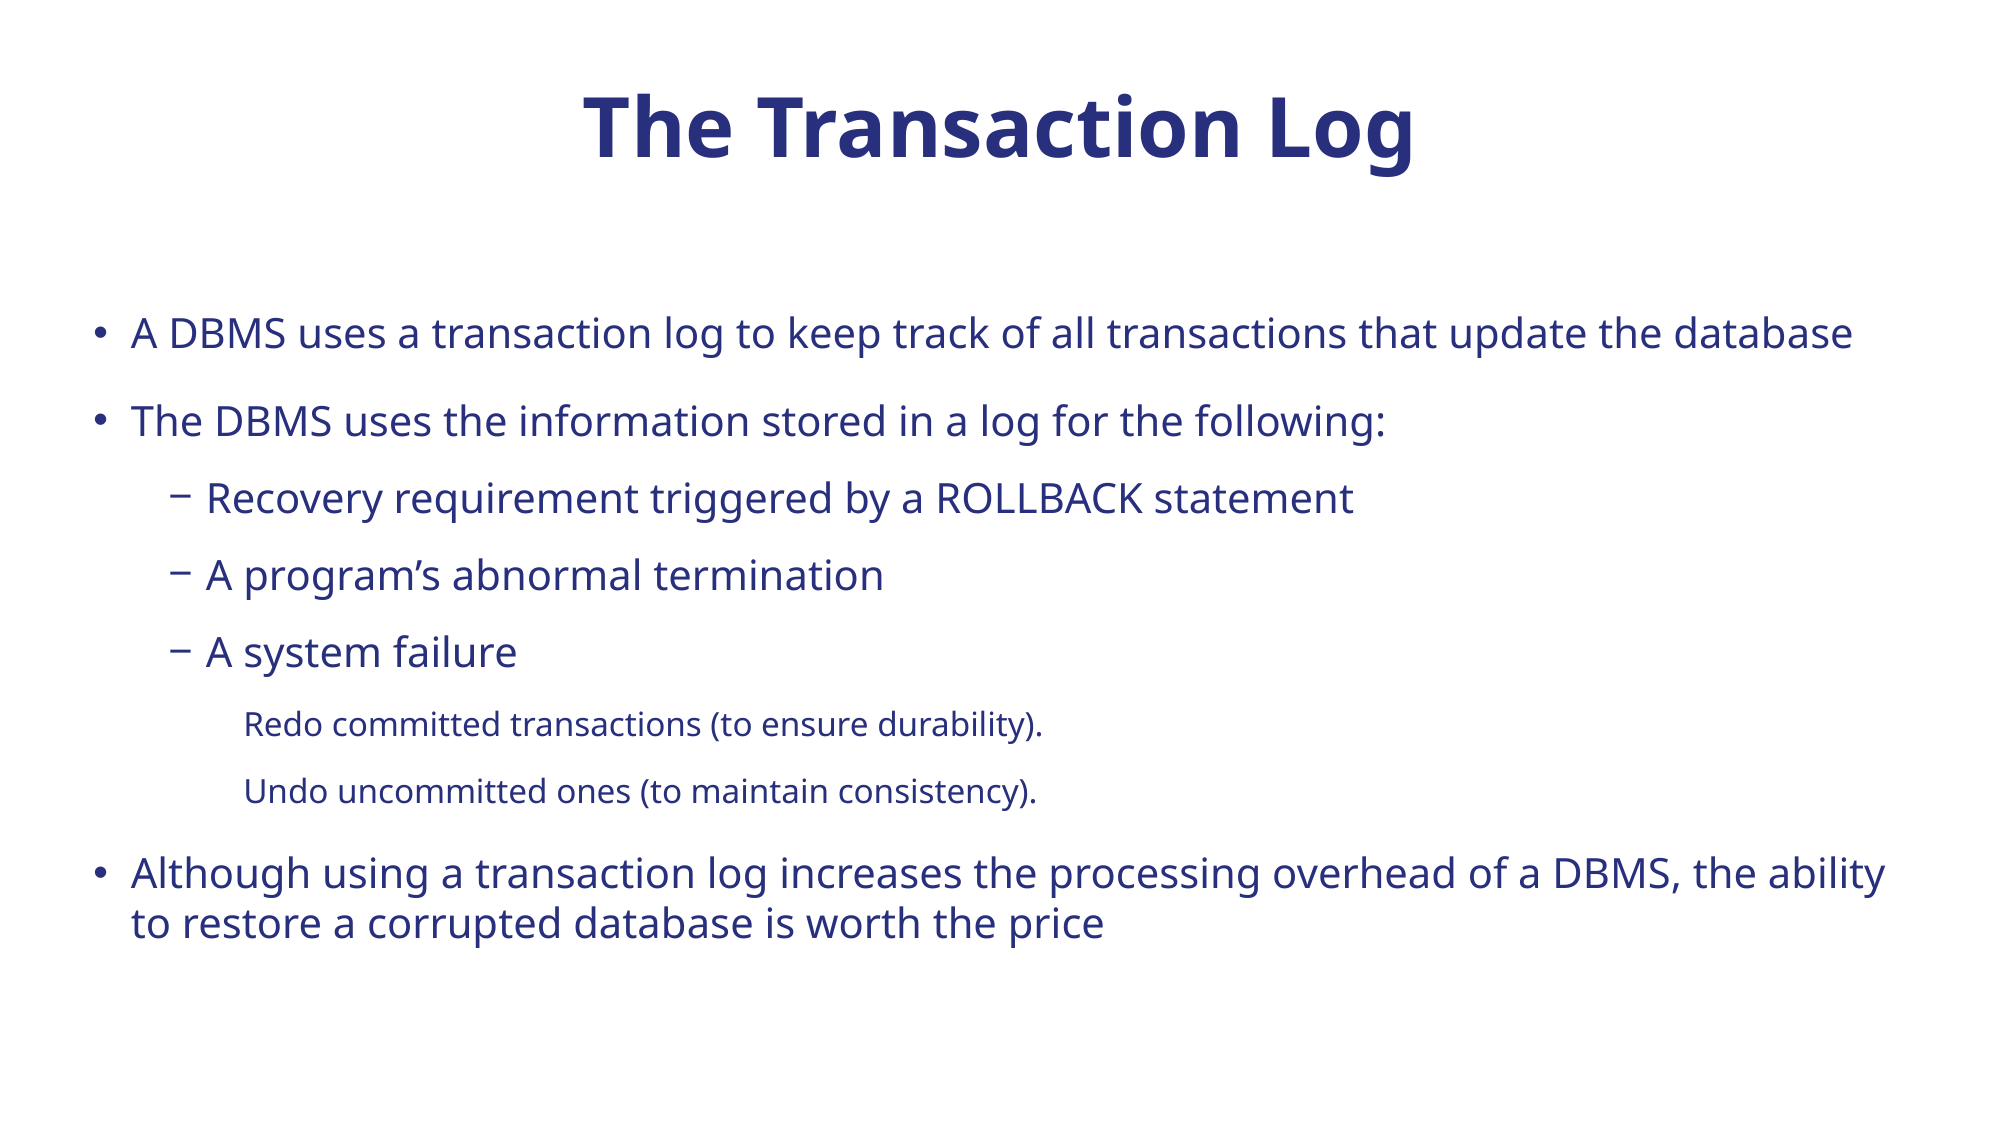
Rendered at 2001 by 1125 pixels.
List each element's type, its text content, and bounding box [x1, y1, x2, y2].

title The Transaction Log [78, 77, 1923, 278]
list A DBMS uses a transaction log to keep track of all transactions that update the database The DBMS uses the information stored in a log for the following: Recovery requirement triggered by a ROLLBACK statement A program’s abnormal termination A system failure Redo committed transactions (to ensure durability). Undo uncommitted ones (to maintain consistency). Although using a transaction log increases the processing overhead of a DBMS, the ability to restore a corrupted database is worth the price [78, 299, 1923, 1014]
